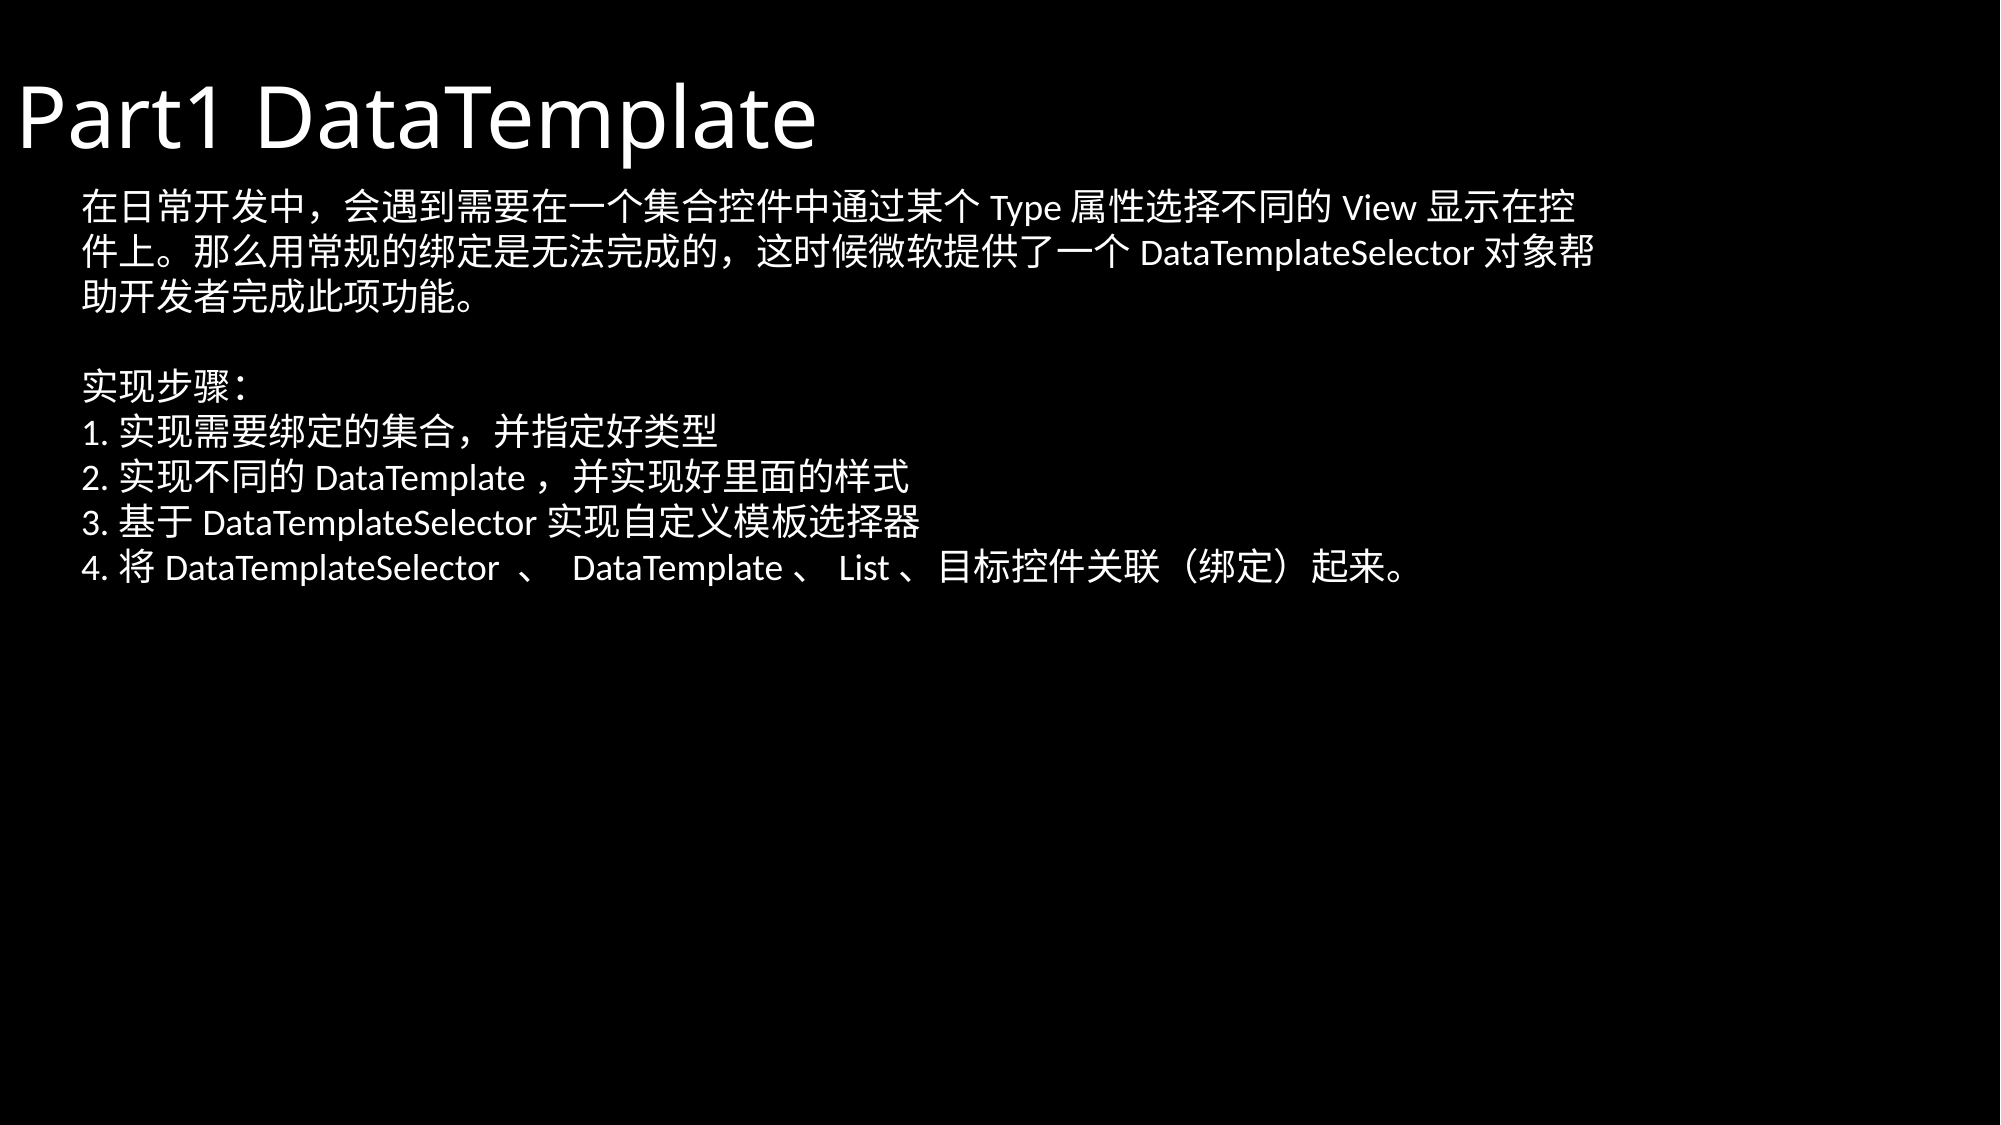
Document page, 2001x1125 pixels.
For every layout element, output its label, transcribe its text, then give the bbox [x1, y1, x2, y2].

title Part1 DataTemplate [0, 66, 845, 176]
text_box 在日常开发中，会遇到需要在一个集合控件中通过某个Type属性选择不同的View显示在控件上。那么用常规的绑定是无法完成的，这时候微软提供了一个DataTemplateSelector对象帮助开发者完成此项功能。 实现步骤： 1.实现需要绑定的集合，并指定好类型 2.实现不同的DataTemplate，并实现好里面的样式 3.基于DataTemplateSelector实现自定义模板选择器 4.将DataTemplateSelector 、 DataTemplate、List、目标控件关联（绑定）起来。 [66, 175, 1623, 596]
